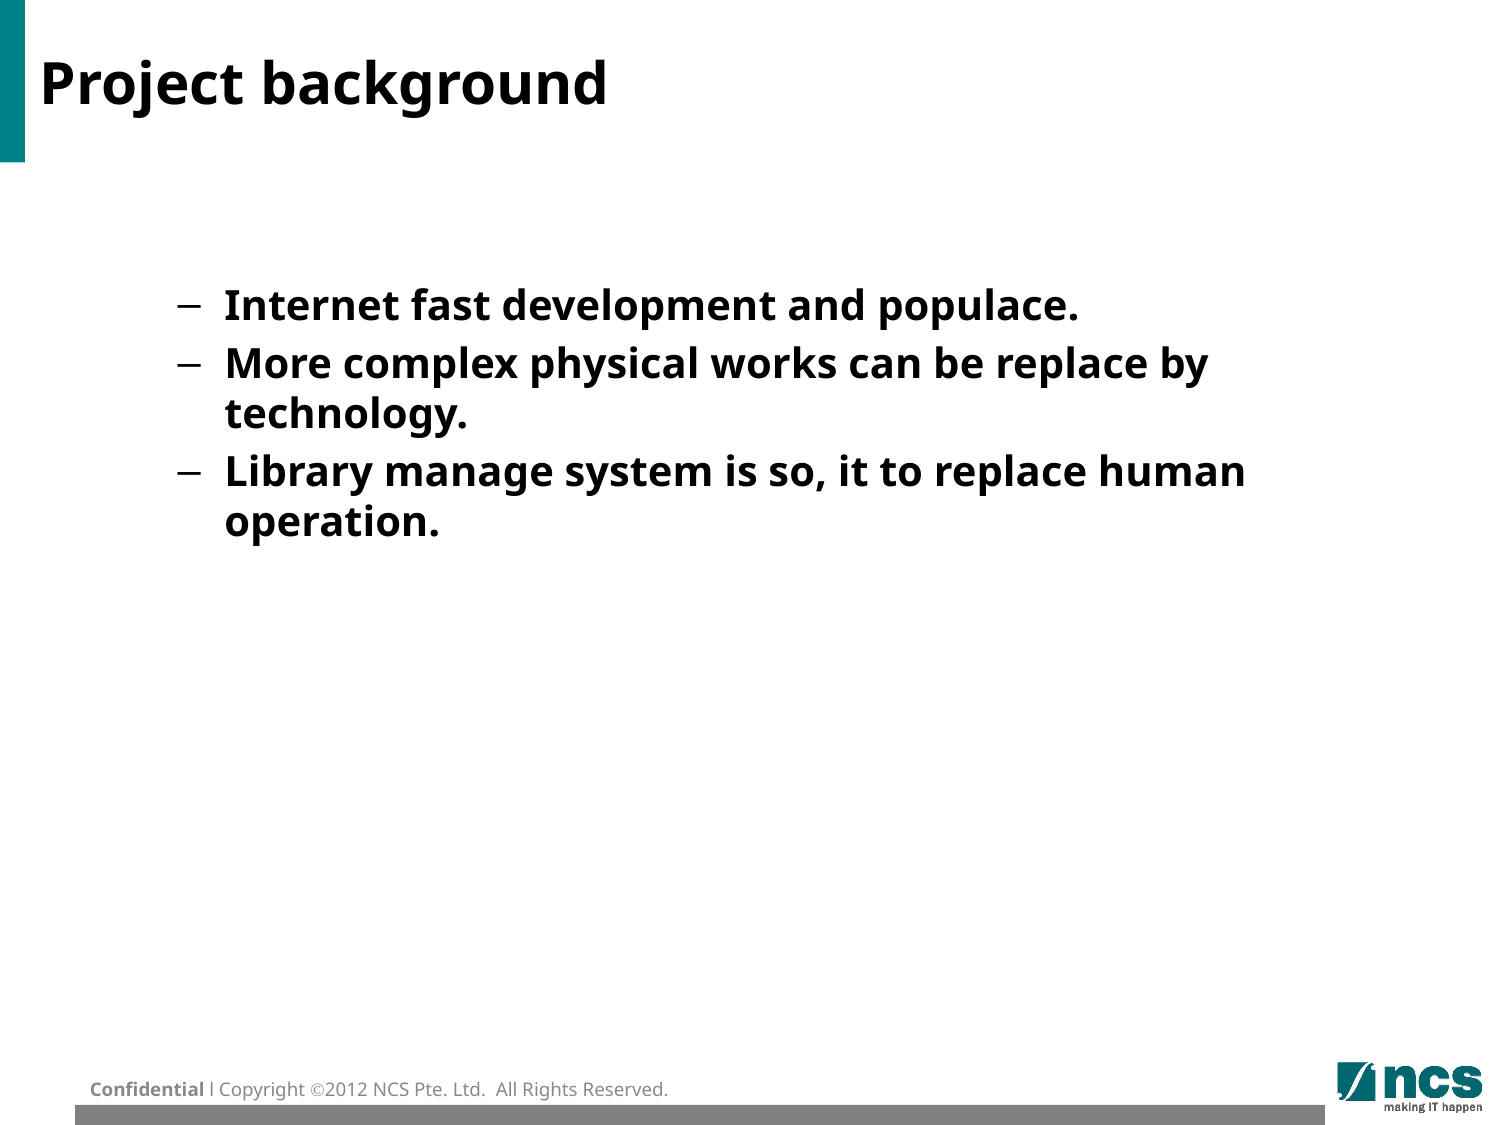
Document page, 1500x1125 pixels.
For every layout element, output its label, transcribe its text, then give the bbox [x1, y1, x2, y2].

picture [1337, 1062, 1482, 1113]
list Internet fast development and populace. More complex physical works can be replace by technology. Library manage system is so, it to replace human operation. [87, 212, 1438, 956]
title Project background [24, 0, 1500, 163]
